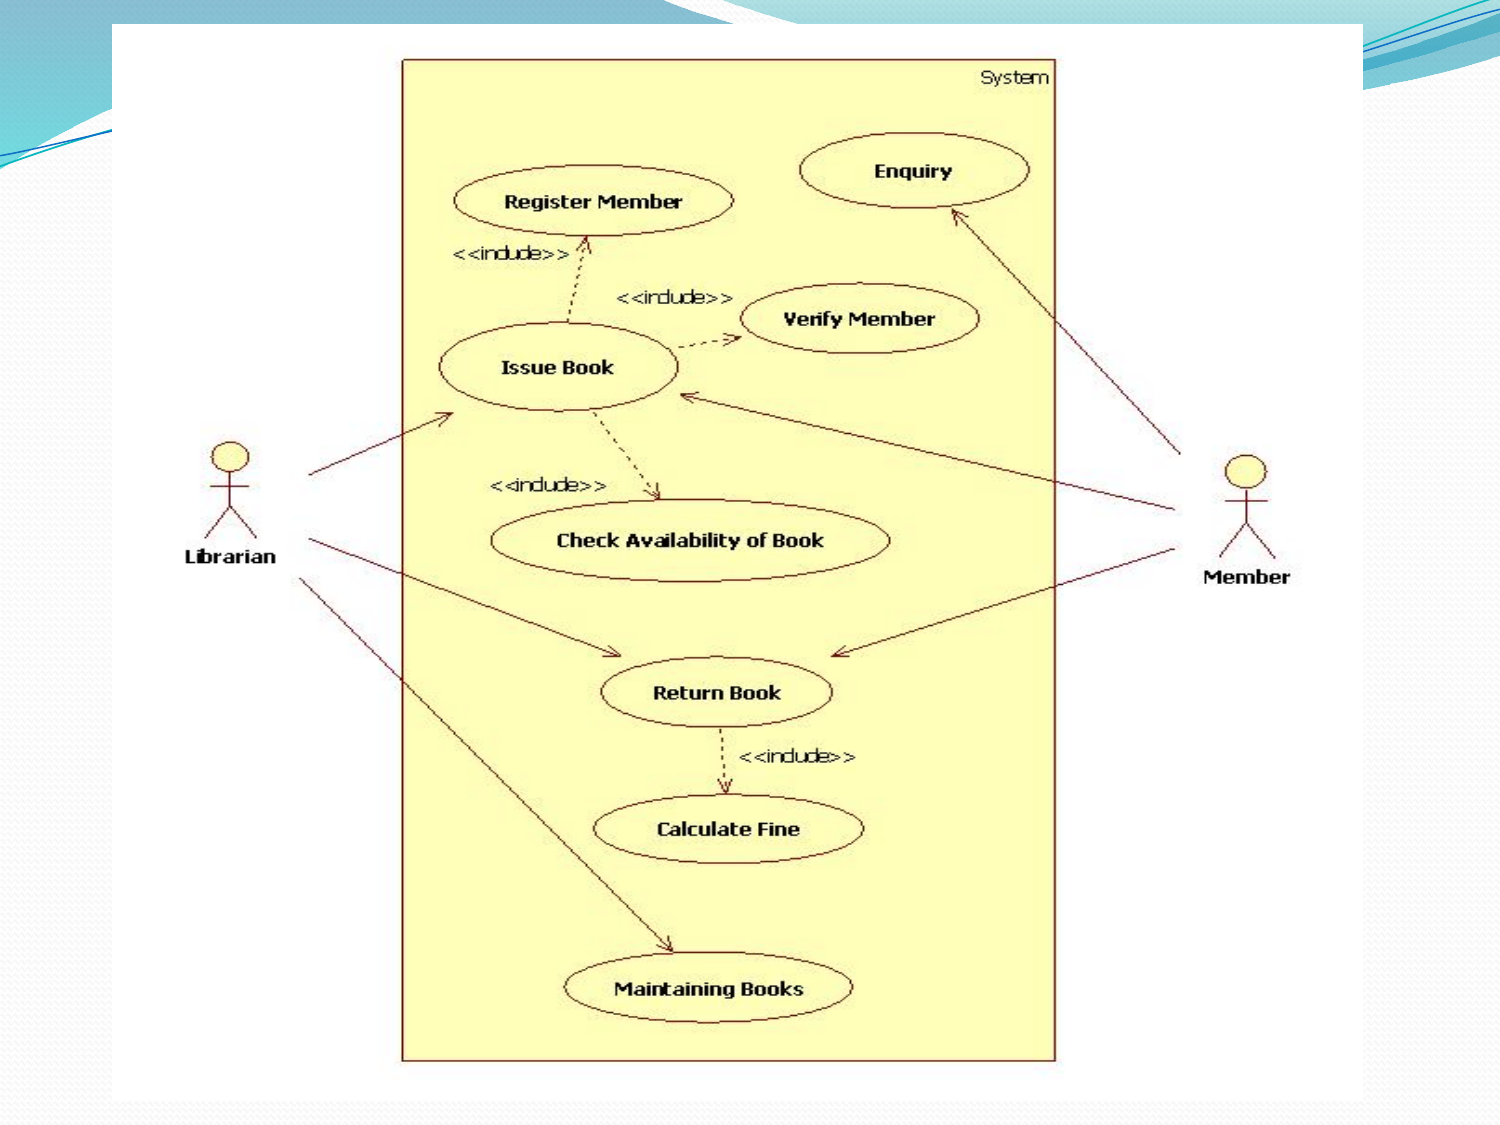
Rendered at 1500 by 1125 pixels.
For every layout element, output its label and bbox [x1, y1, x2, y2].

list [112, 24, 1363, 1101]
